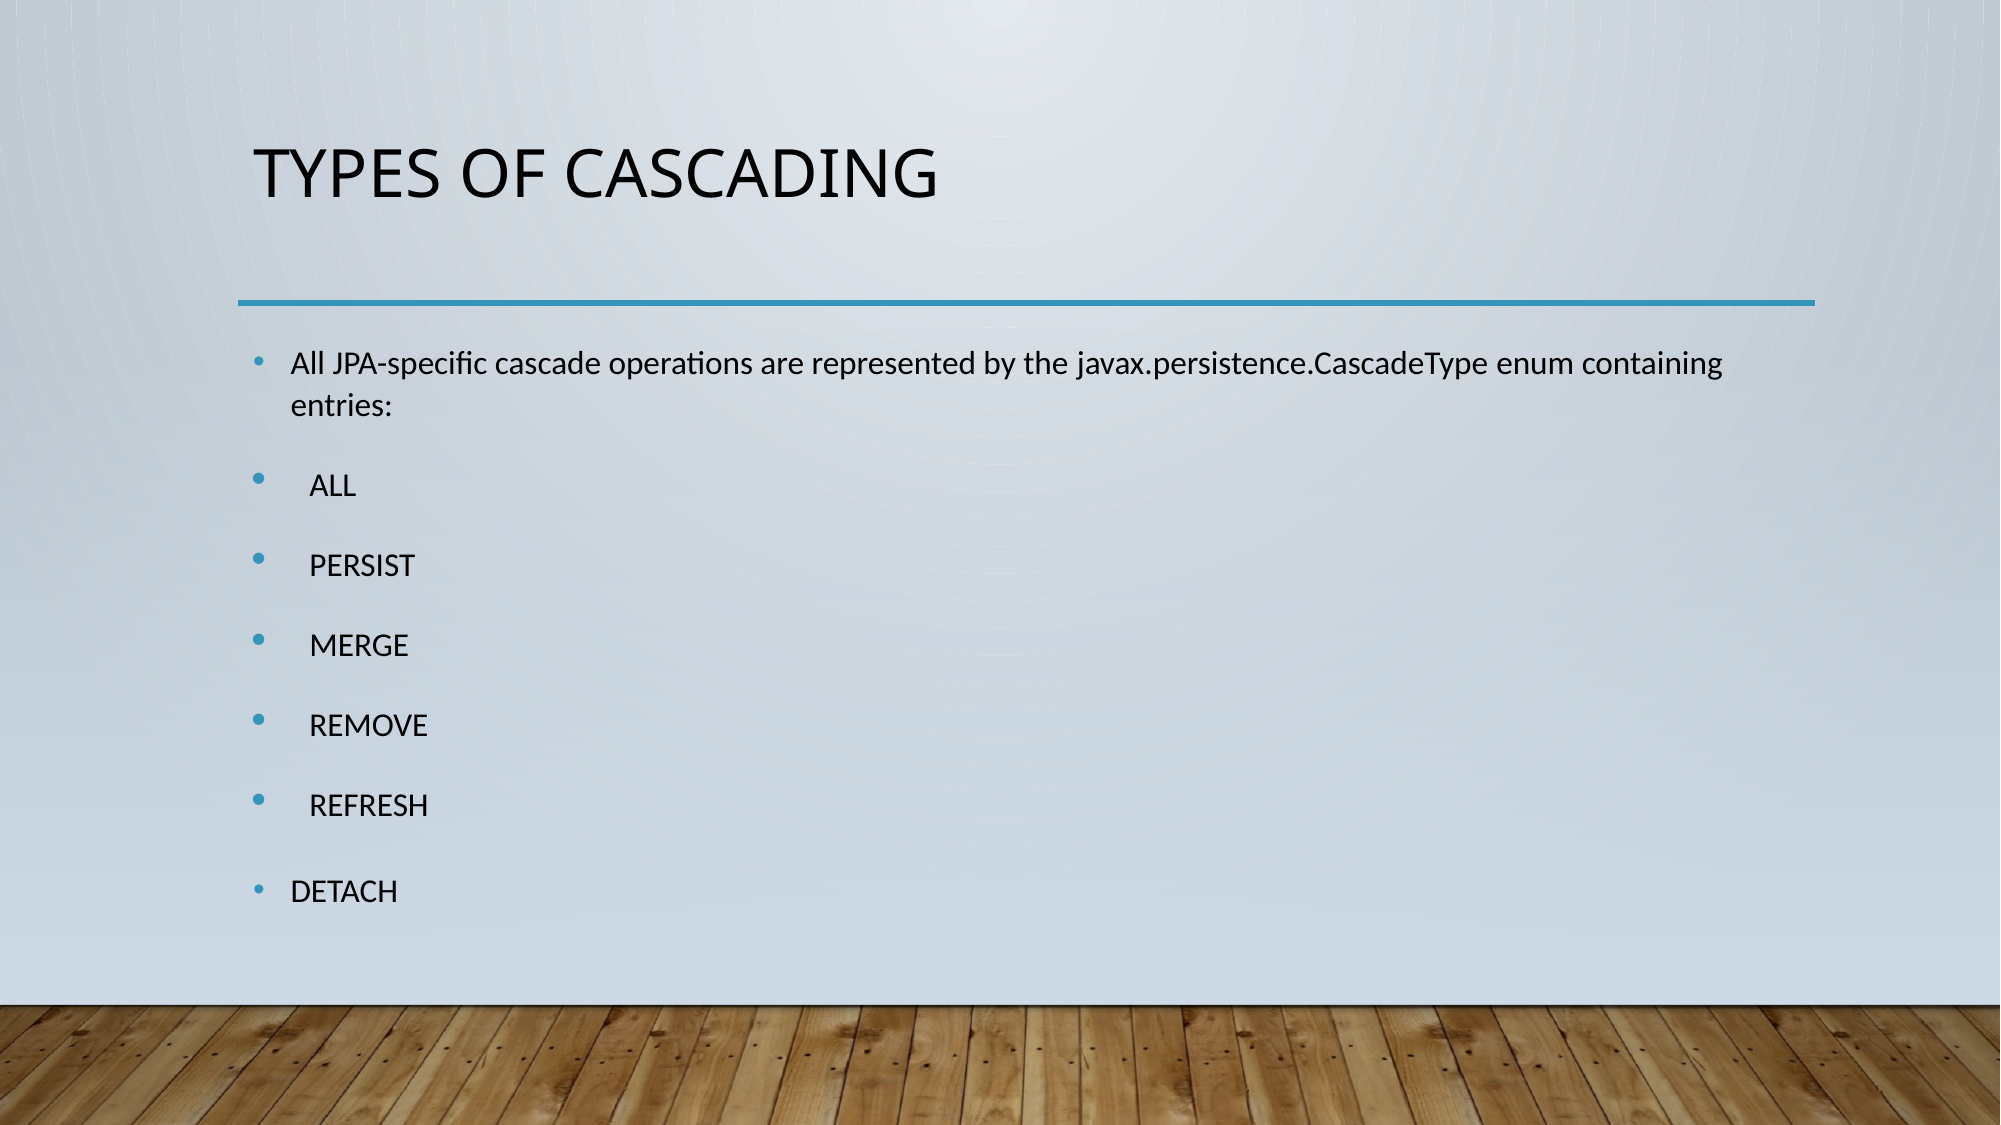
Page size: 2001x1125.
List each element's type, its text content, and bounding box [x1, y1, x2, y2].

list All JPA-specific cascade operations are represented by the javax.persistence.CascadeType enum containing entries: ALL PERSIST MERGE REMOVE REFRESH DETACH [238, 330, 1814, 897]
picture [0, 1005, 2000, 1125]
title Types of cascading [238, 131, 1814, 305]
